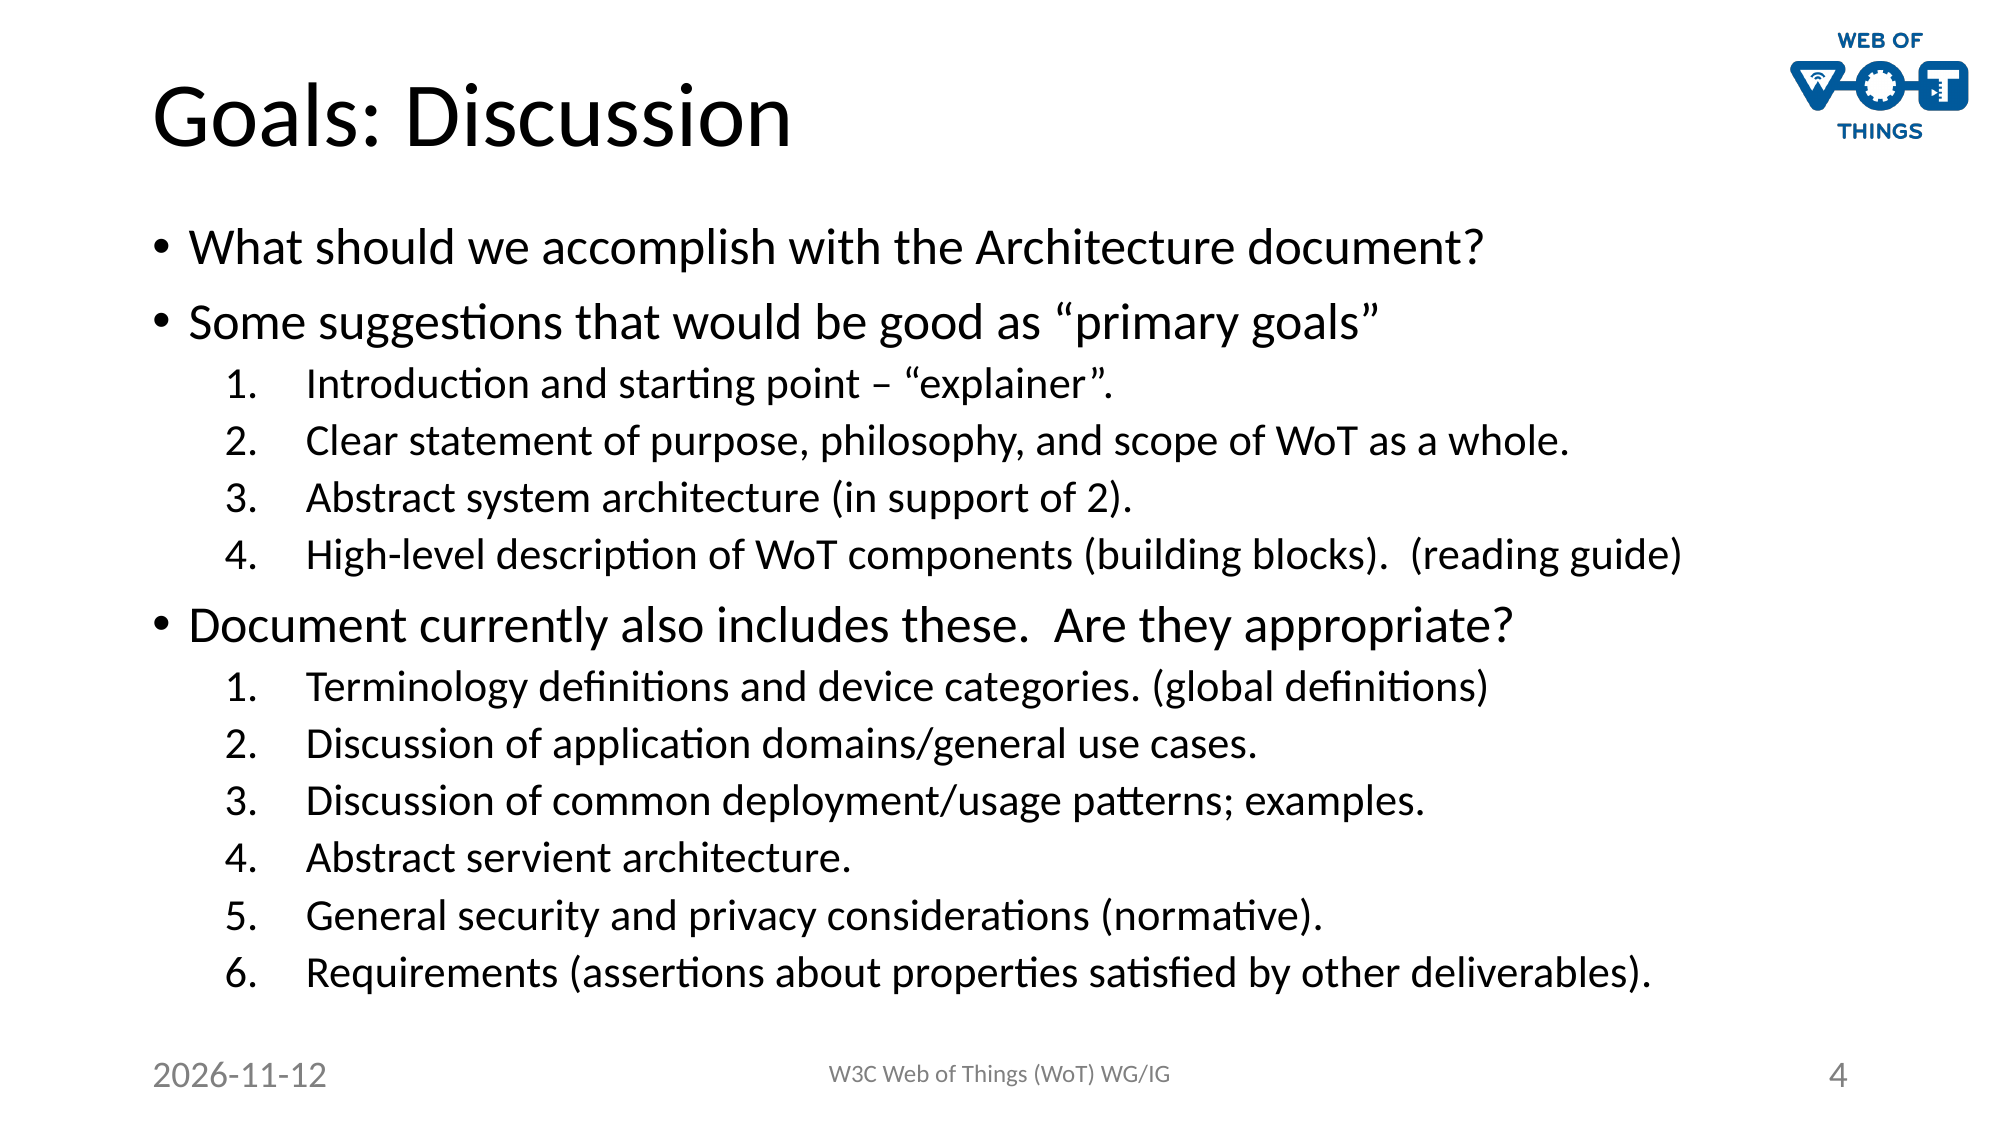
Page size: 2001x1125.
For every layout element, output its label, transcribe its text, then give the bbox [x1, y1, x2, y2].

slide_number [137, 1042, 588, 1103]
footer W3C Web of Things (WoT) WG/IG [662, 1042, 1338, 1103]
title Goals: Discussion [137, 59, 1863, 212]
slide_number 4 [1412, 1042, 1863, 1103]
list What should we accomplish with the Architecture document? Some suggestions that would be good as “primary goals” Introduction and starting point – “explainer”. Clear statement of purpose, philosophy, and scope of WoT as a whole. Abstract system architecture (in support of 2). High-level description of WoT components (building blocks). (reading guide) Document currently also includes these. Are they appropriate? Terminology definitions and device categories. (global definitions) Discussion of application domains/general use cases. Discussion of common deployment/usage patterns; examples. Abstract servient architecture. General security and privacy considerations (normative). Requirements (assertions about properties satisfied by other deliverables). [137, 212, 1863, 1014]
picture [1773, 22, 1985, 149]
